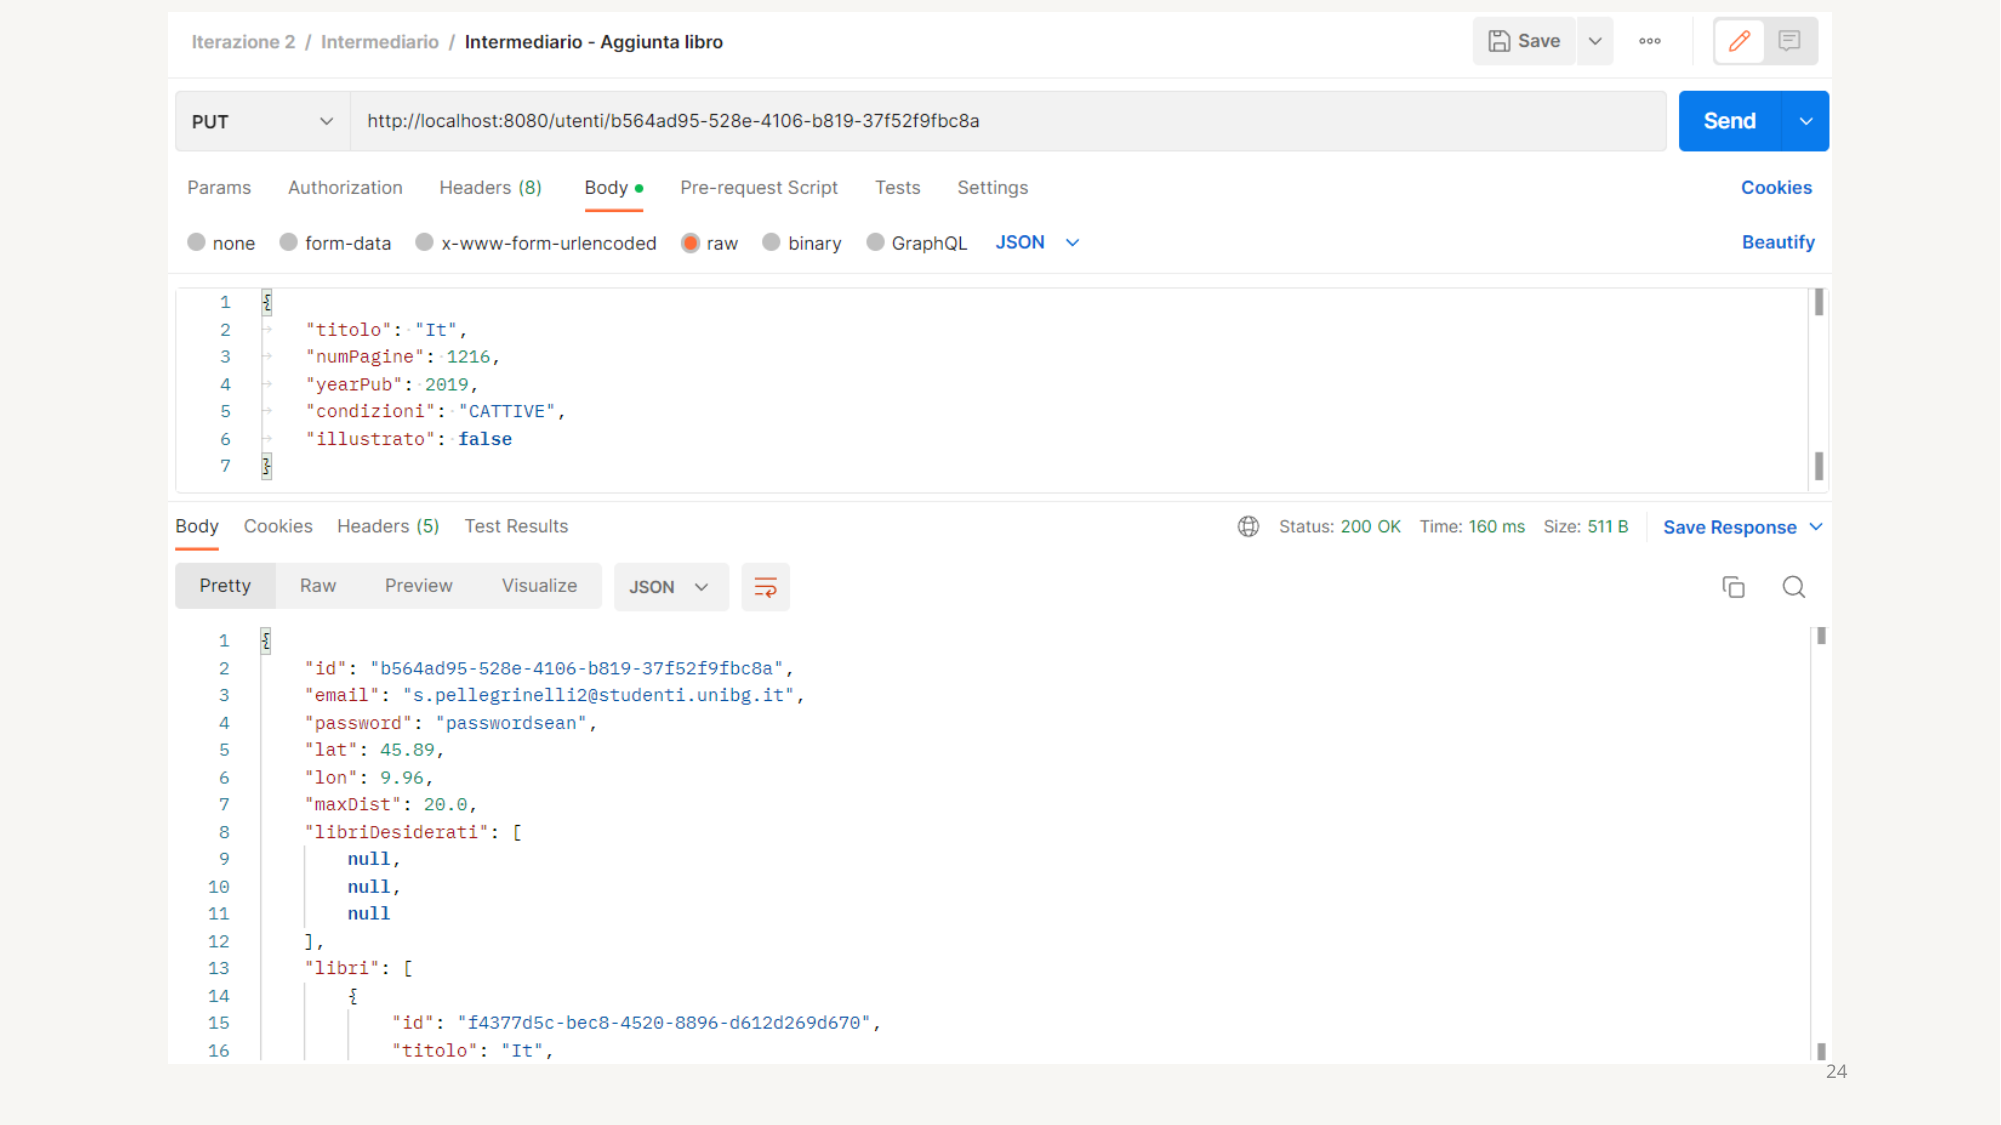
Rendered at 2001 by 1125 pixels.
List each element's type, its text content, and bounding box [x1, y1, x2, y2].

picture [167, 12, 1832, 1064]
slide_number 24 [1412, 1042, 1863, 1103]
